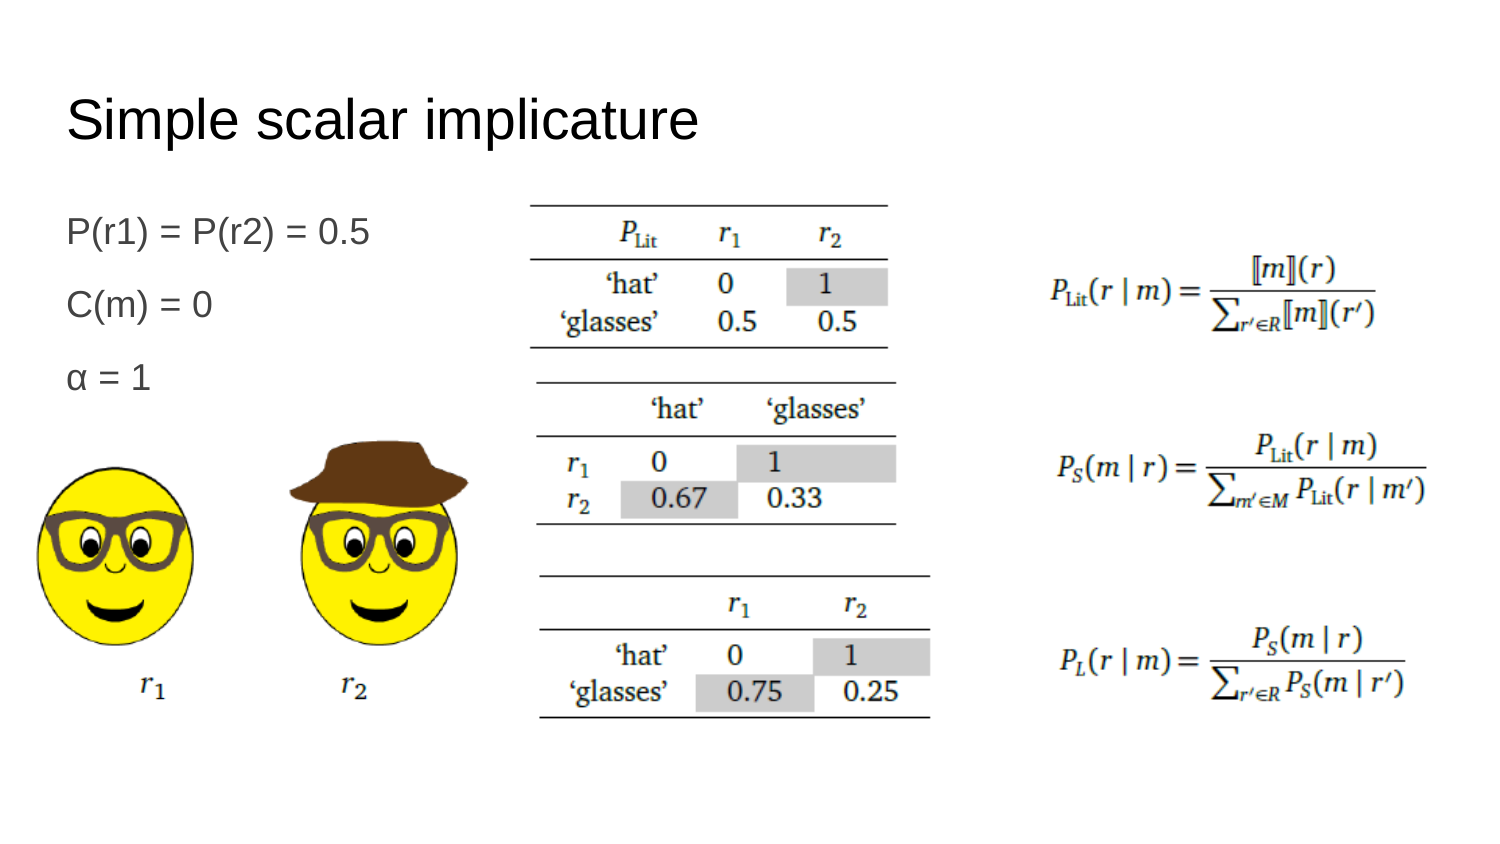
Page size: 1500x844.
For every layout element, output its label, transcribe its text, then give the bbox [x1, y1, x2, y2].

picture [520, 188, 1447, 544]
title Simple scalar implicature [51, 72, 1449, 167]
list P(r1) = P(r2) = 0.5 C(m) = 0 α = 1 [51, 189, 1449, 586]
picture [0, 421, 505, 721]
picture [520, 559, 1419, 739]
